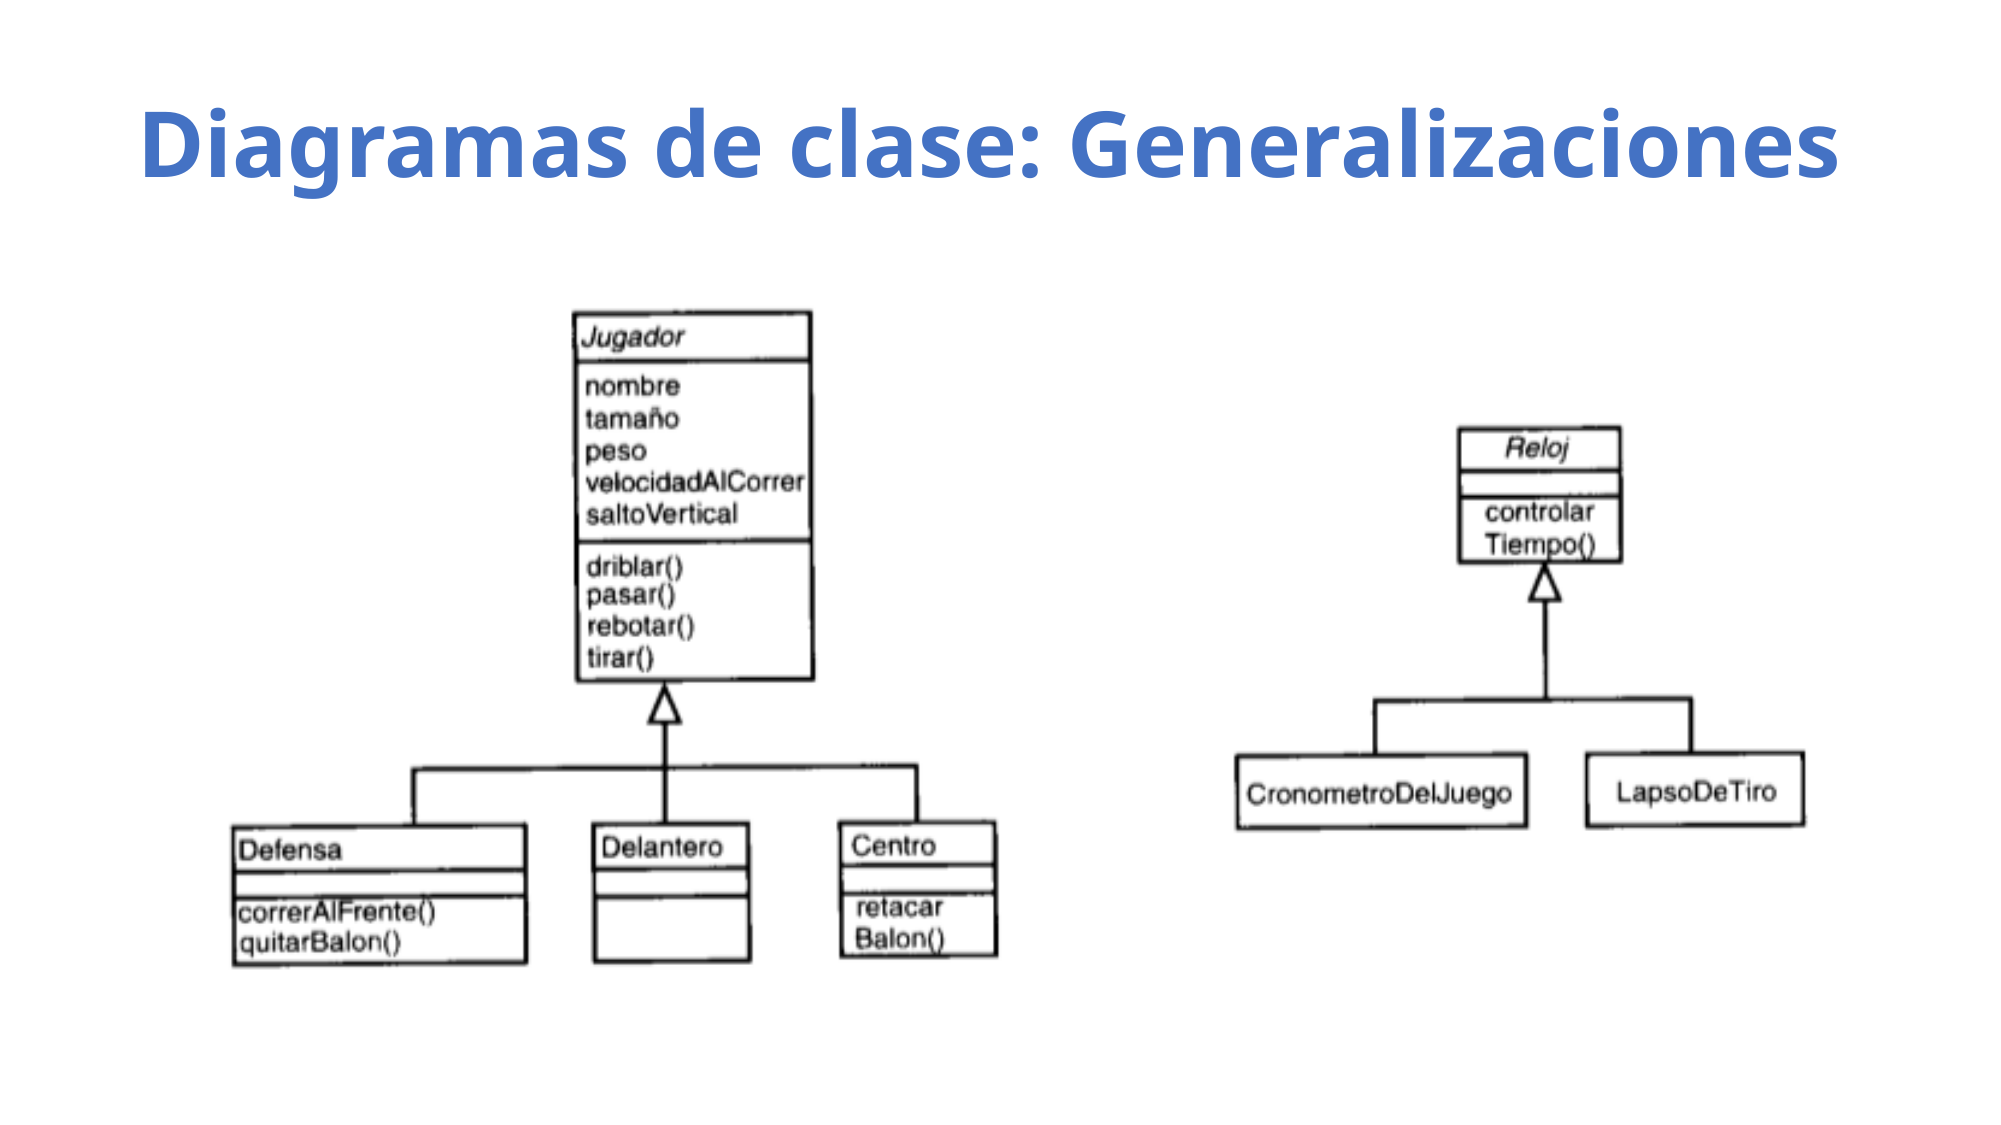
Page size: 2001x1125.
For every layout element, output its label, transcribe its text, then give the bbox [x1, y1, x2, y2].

picture [158, 290, 1098, 989]
title Diagramas de clase: Generalizaciones [122, 44, 1916, 205]
picture [1168, 417, 1887, 862]
